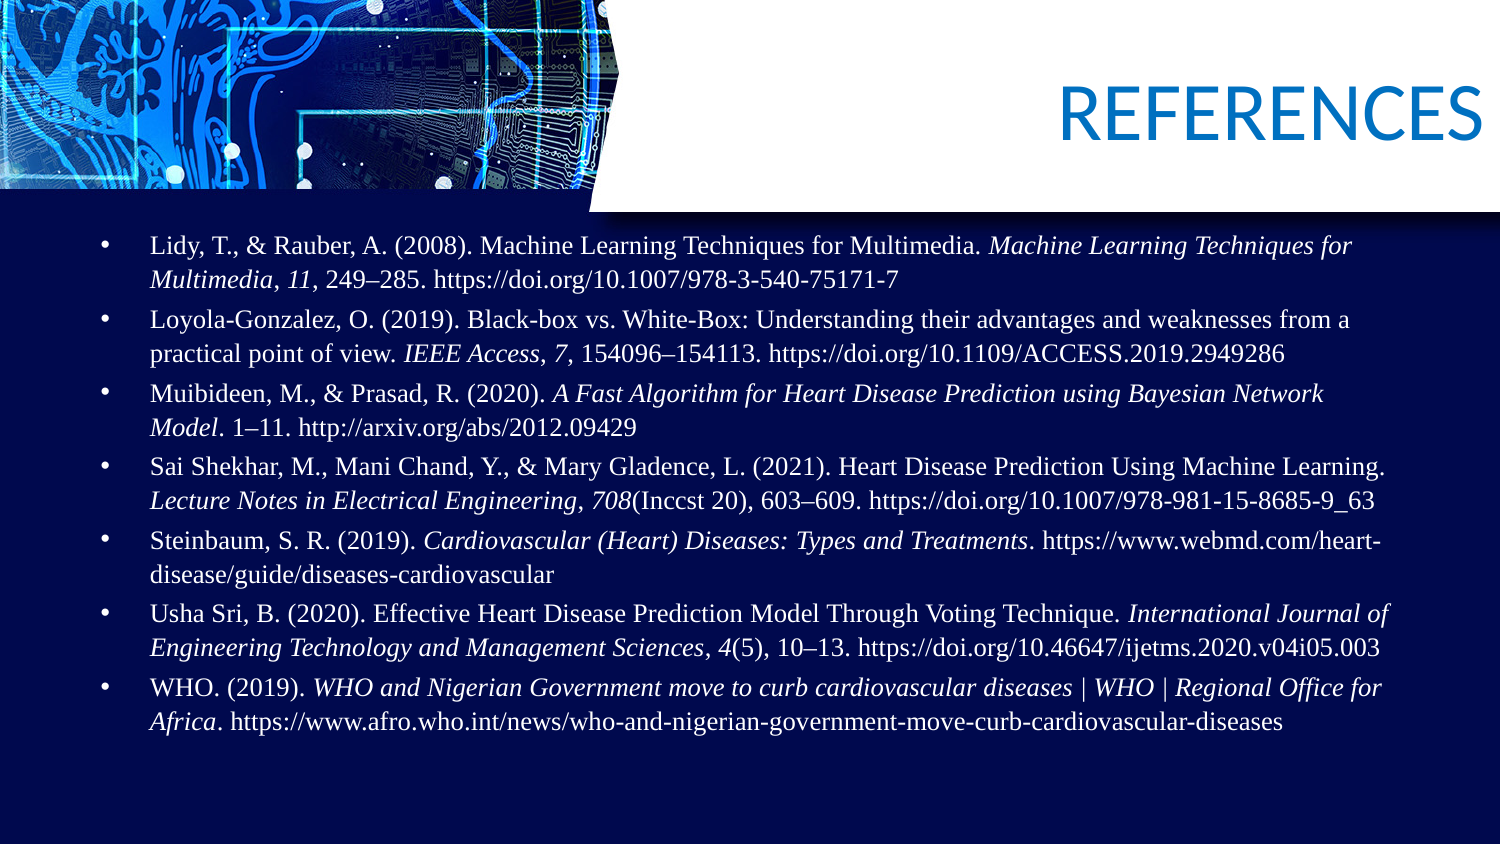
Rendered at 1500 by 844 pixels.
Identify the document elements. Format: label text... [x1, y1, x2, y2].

picture [484, 0, 1500, 44]
title REFERENCES [172, 44, 1500, 171]
picture [0, 0, 1500, 844]
list Lidy, T., & Rauber, A. (2008). Machine Learning Techniques for Multimedia. Machine Learning Techniques for Multimedia, 11, 249–285. https://doi.org/10.1007/978-3-540-75171-7 Loyola-Gonzalez, O. (2019). Black-box vs. White-Box: Understanding their advantages and weaknesses from a practical point of view. IEEE Access, 7, 154096–154113. https://doi.org/10.1109/ACCESS.2019.2949286 Muibideen, M., & Prasad, R. (2020). A Fast Algorithm for Heart Disease Prediction using Bayesian Network Model. 1–11. http://arxiv.org/abs/2012.09429 Sai Shekhar, M., Mani Chand, Y., & Mary Gladence, L. (2021). Heart Disease Prediction Using Machine Learning. Lecture Notes in Electrical Engineering, 708(Inccst 20), 603–609. https://doi.org/10.1007/978-981-15-8685-9_63 Steinbaum, S. R. (2019). Cardiovascular (Heart) Diseases: Types and Treatments. https://www.webmd.com/heart-disease/guide/diseases-cardiovascular Usha Sri, B. (2020). Effective Heart Disease Prediction Model Through Voting Technique. International Journal of Engineering Technology and Management Sciences, 4(5), 10–13. https://doi.org/10.46647/ijetms.2020.v04i05.003 WHO. (2019). WHO and Nigerian Government move to curb cardiovascular diseases | WHO | Regional Office for Africa. https://www.afro.who.int/news/who-and-nigerian-government-move-curb-cardiovascular-diseases [85, 218, 1415, 800]
